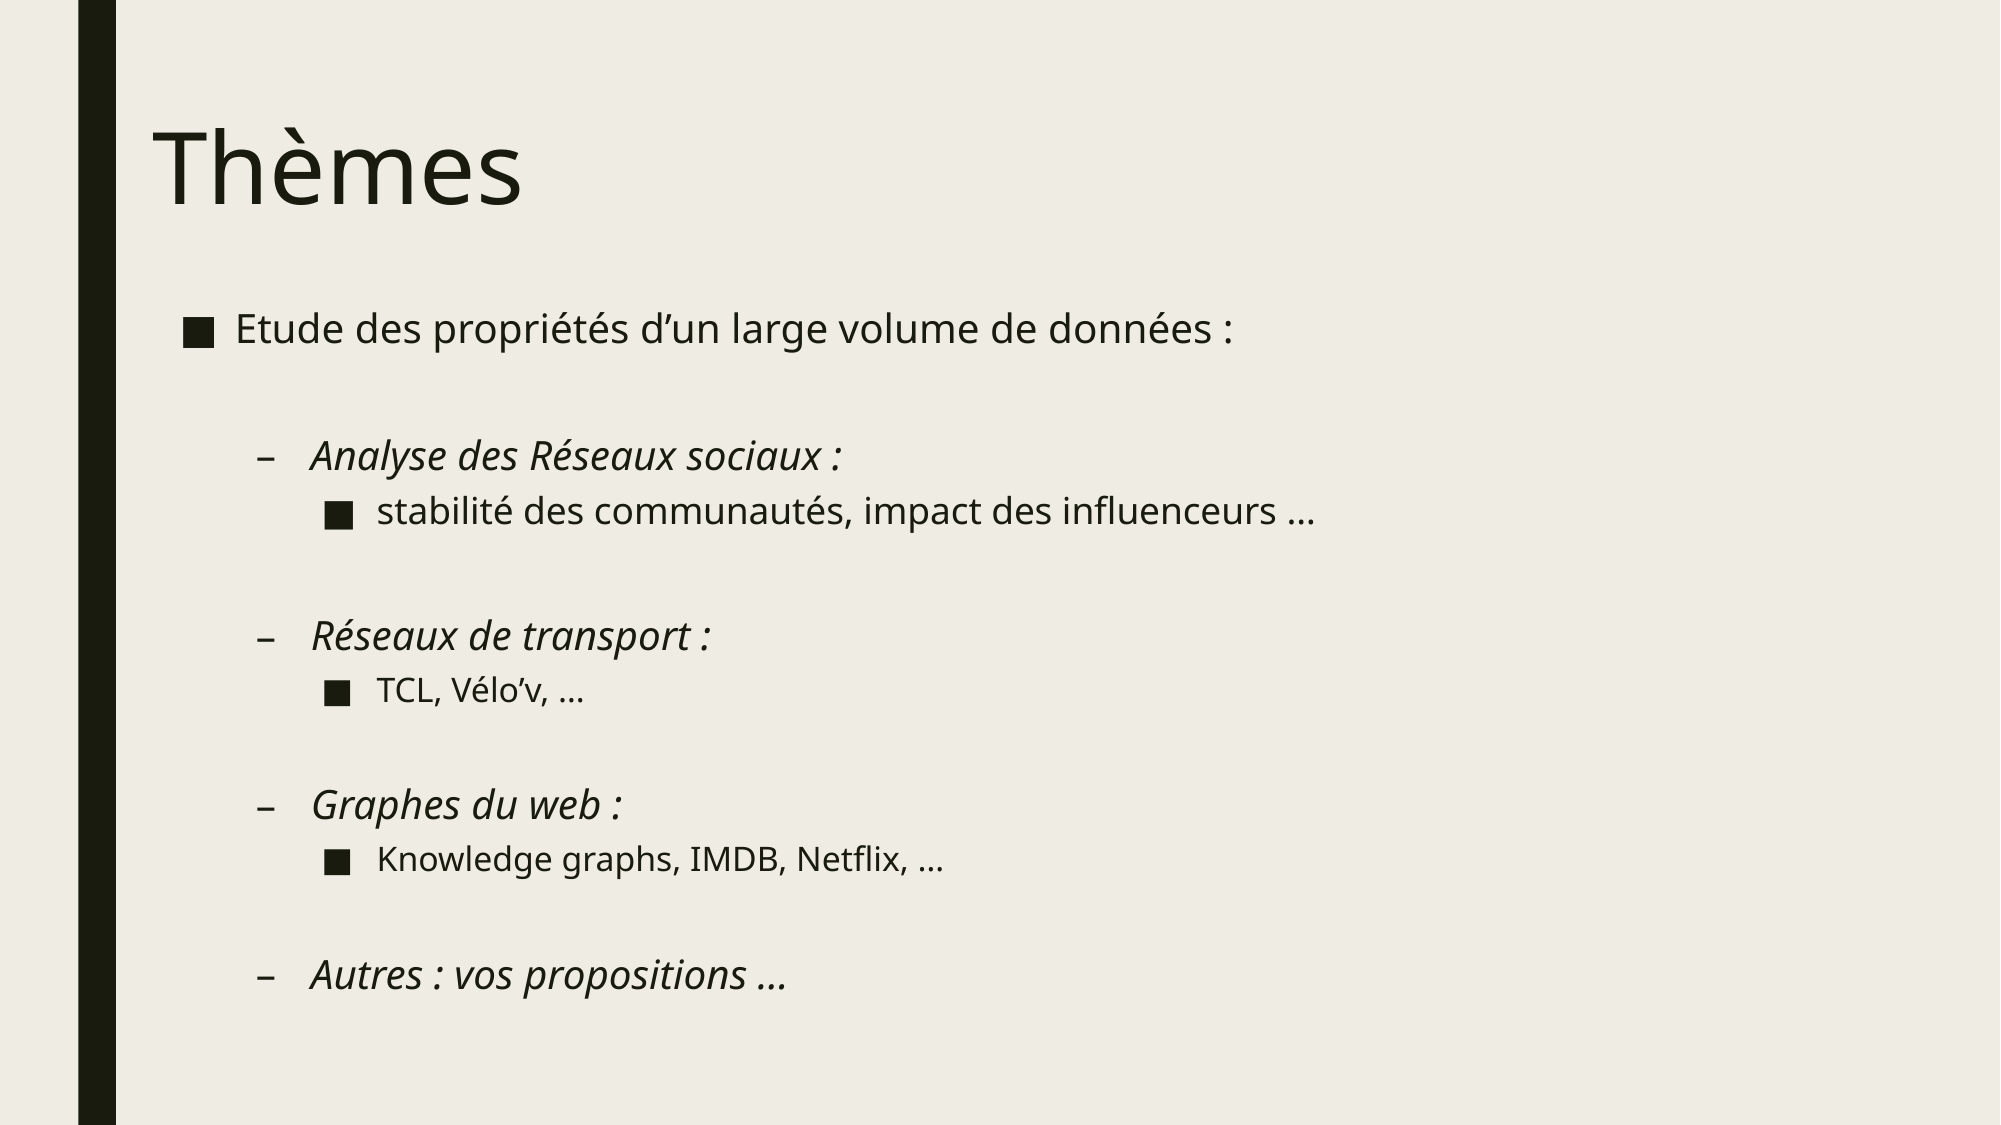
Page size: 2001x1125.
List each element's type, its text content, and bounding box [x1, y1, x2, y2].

title Thèmes [137, 111, 1713, 356]
list Etude des propriétés d’un large volume de données : Analyse des Réseaux sociaux : stabilité des communautés, impact des influenceurs … Réseaux de transport : TCL, Vélo’v, … Graphes du web : Knowledge graphs, IMDB, Netflix, … Autres : vos propositions … [164, 299, 1907, 1014]
